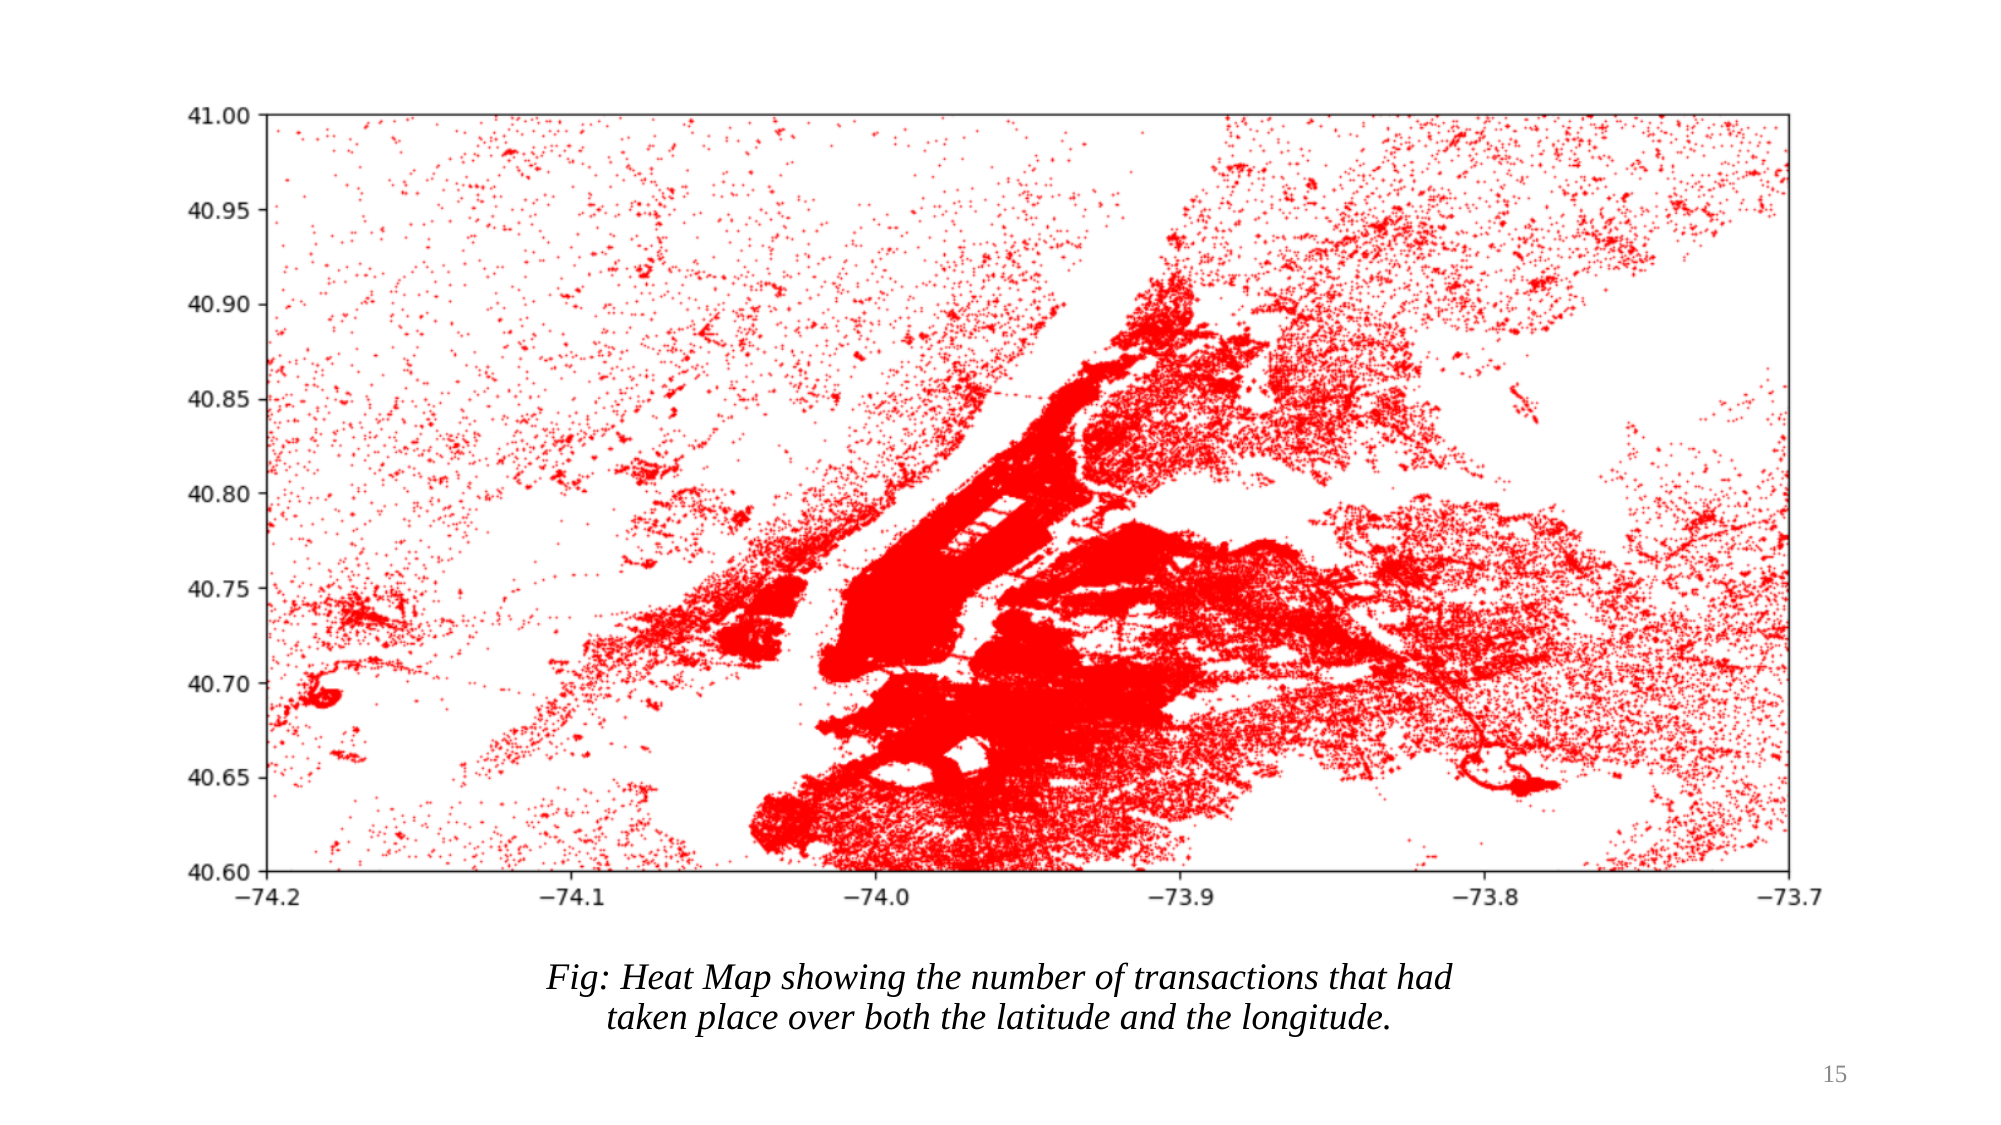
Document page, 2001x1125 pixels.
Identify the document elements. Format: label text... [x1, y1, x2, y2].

title Fig: Heat Map showing the number of transactions that had taken place over both the latitude and the longitude. [497, 952, 1503, 1043]
picture [147, 87, 1853, 934]
slide_number 15 [1412, 1042, 1863, 1103]
